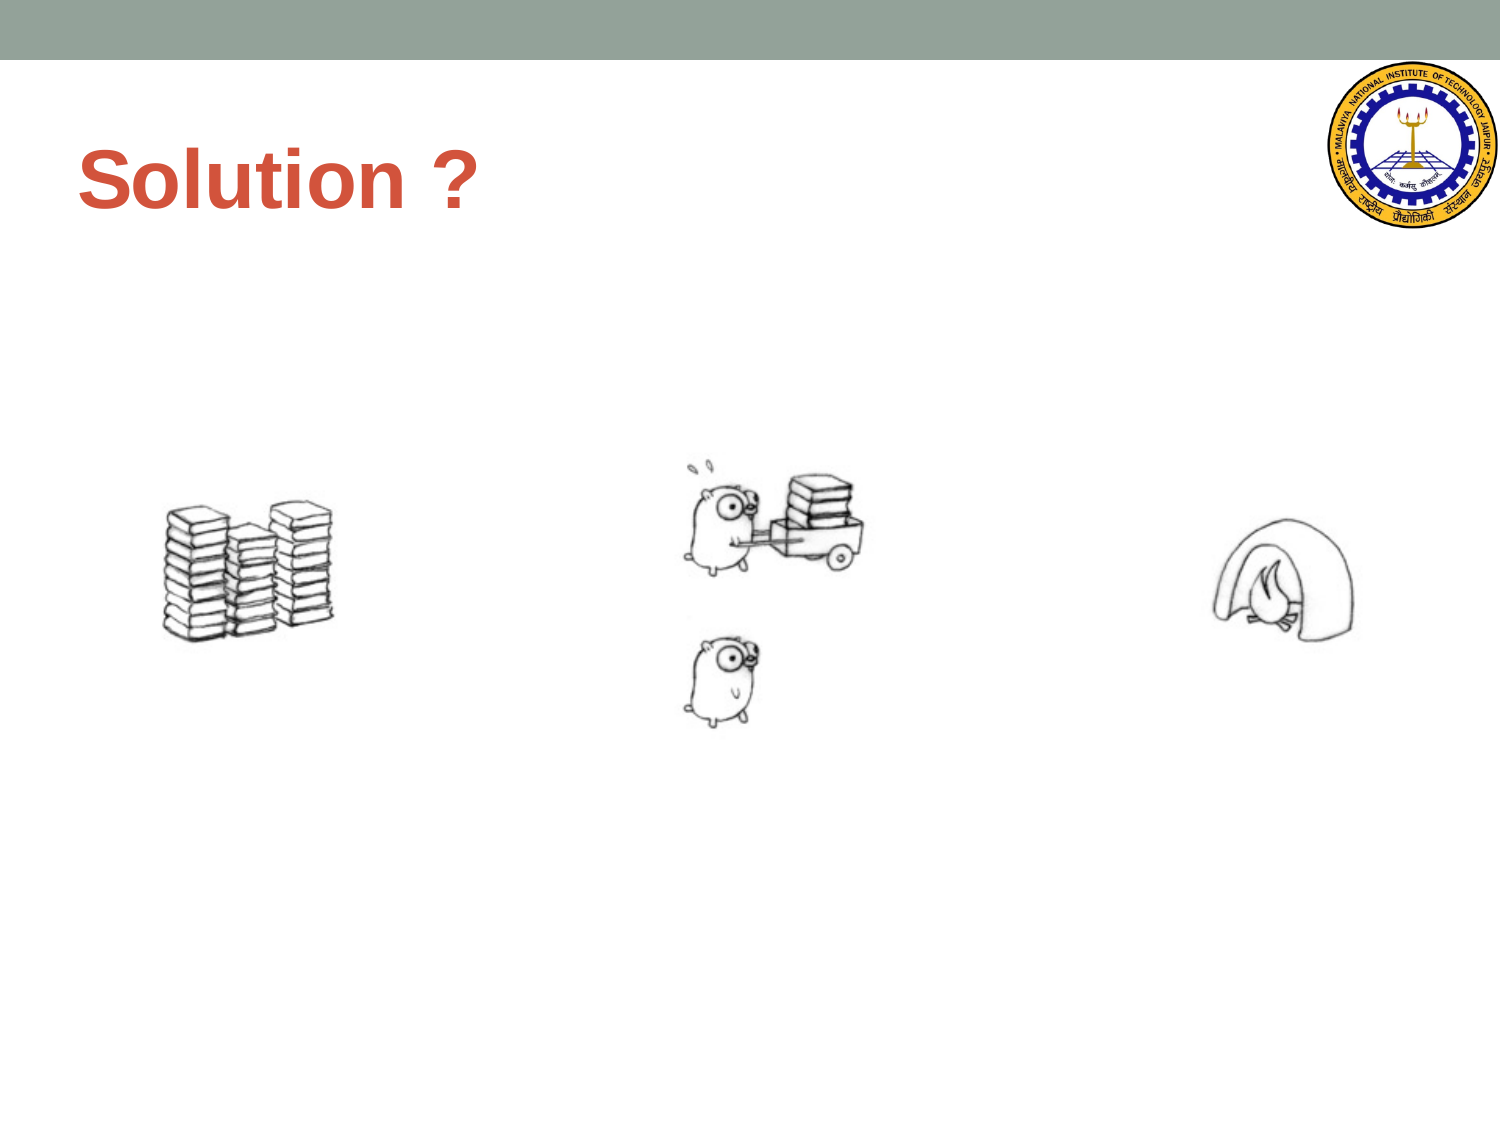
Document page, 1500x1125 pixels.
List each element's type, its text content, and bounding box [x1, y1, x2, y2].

title Solution ? [75, 56, 1425, 269]
text_box [125, 353, 1375, 771]
picture [1425, 61, 1498, 229]
